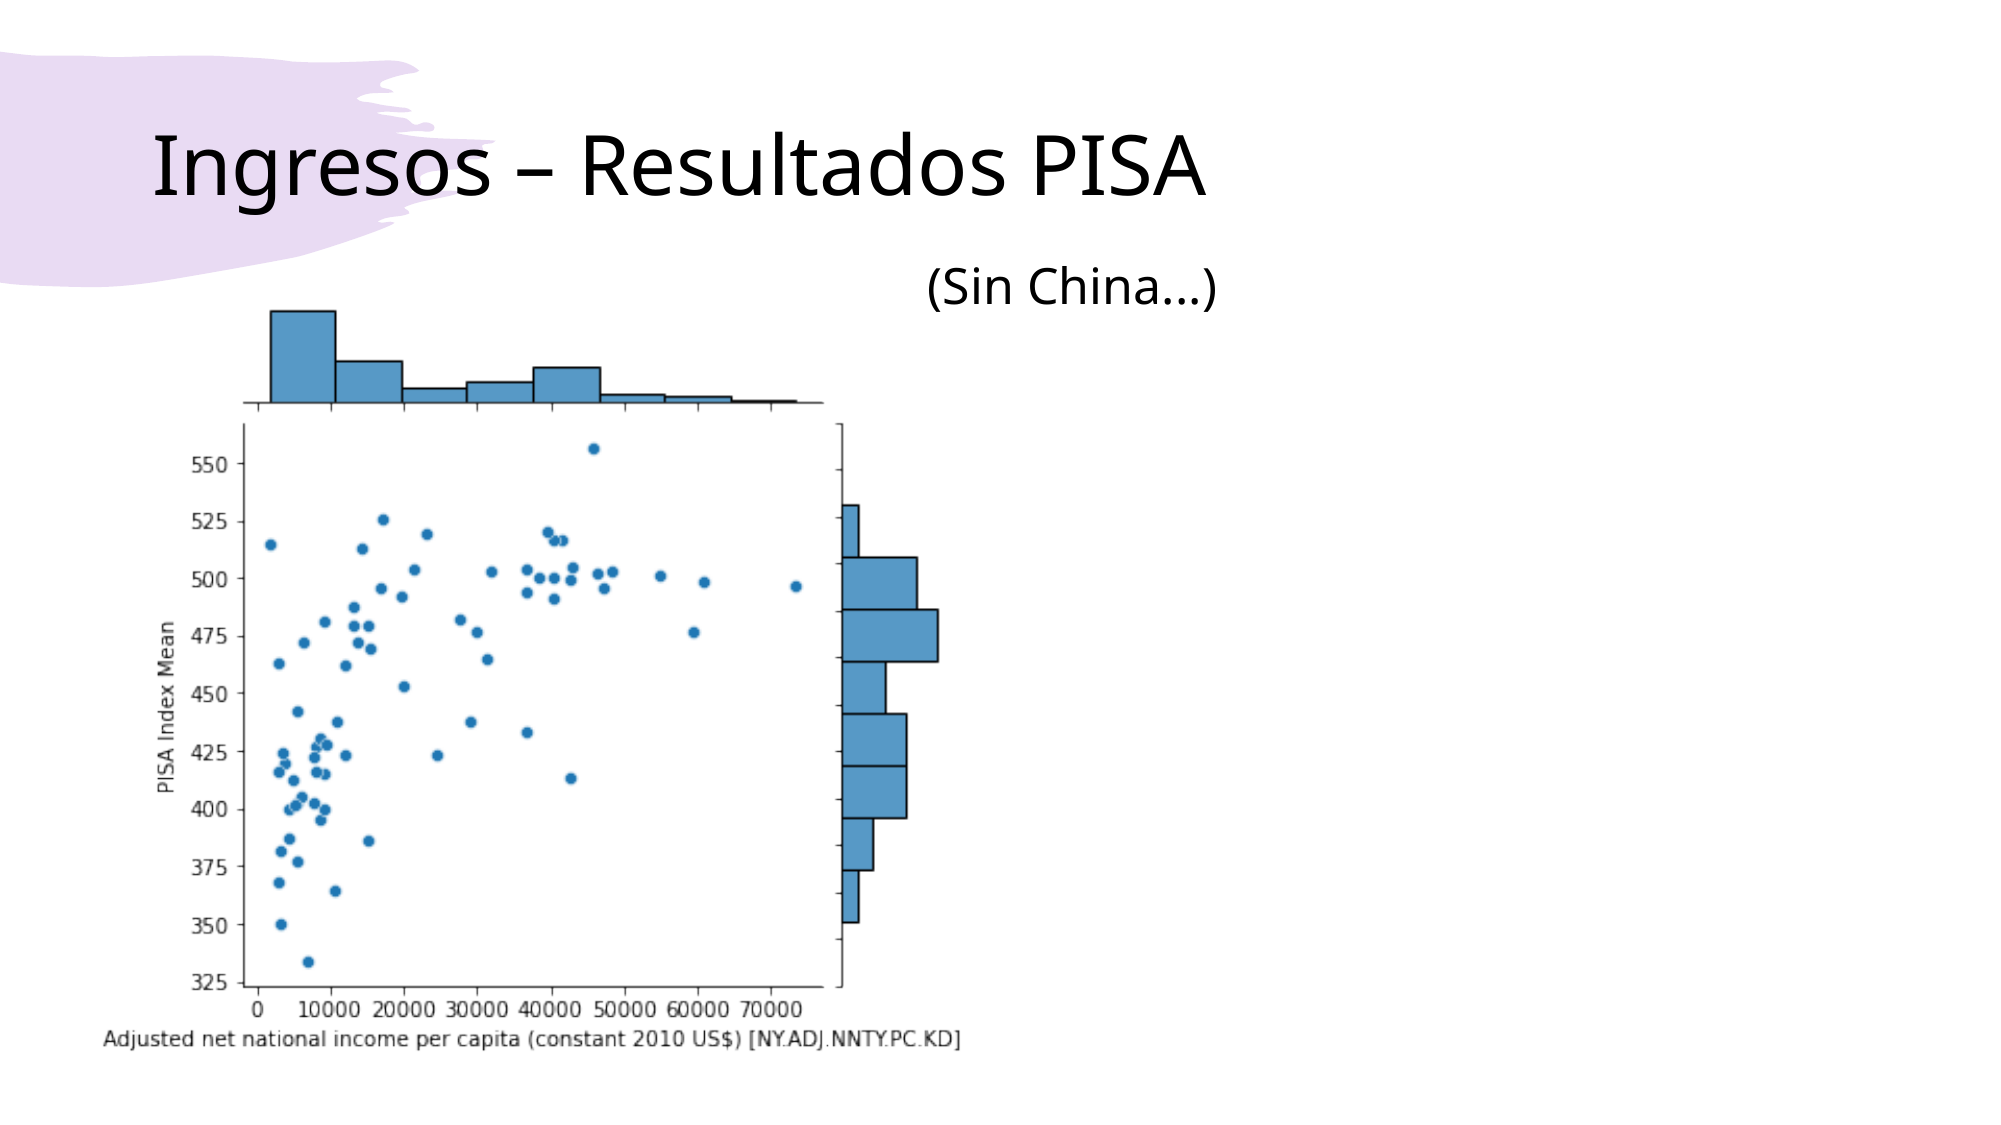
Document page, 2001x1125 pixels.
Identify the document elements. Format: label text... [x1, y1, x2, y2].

text_box (Sin China...) [913, 246, 1292, 322]
title Ingresos – Resultados PISA [137, 59, 1863, 278]
picture [89, 292, 977, 1066]
